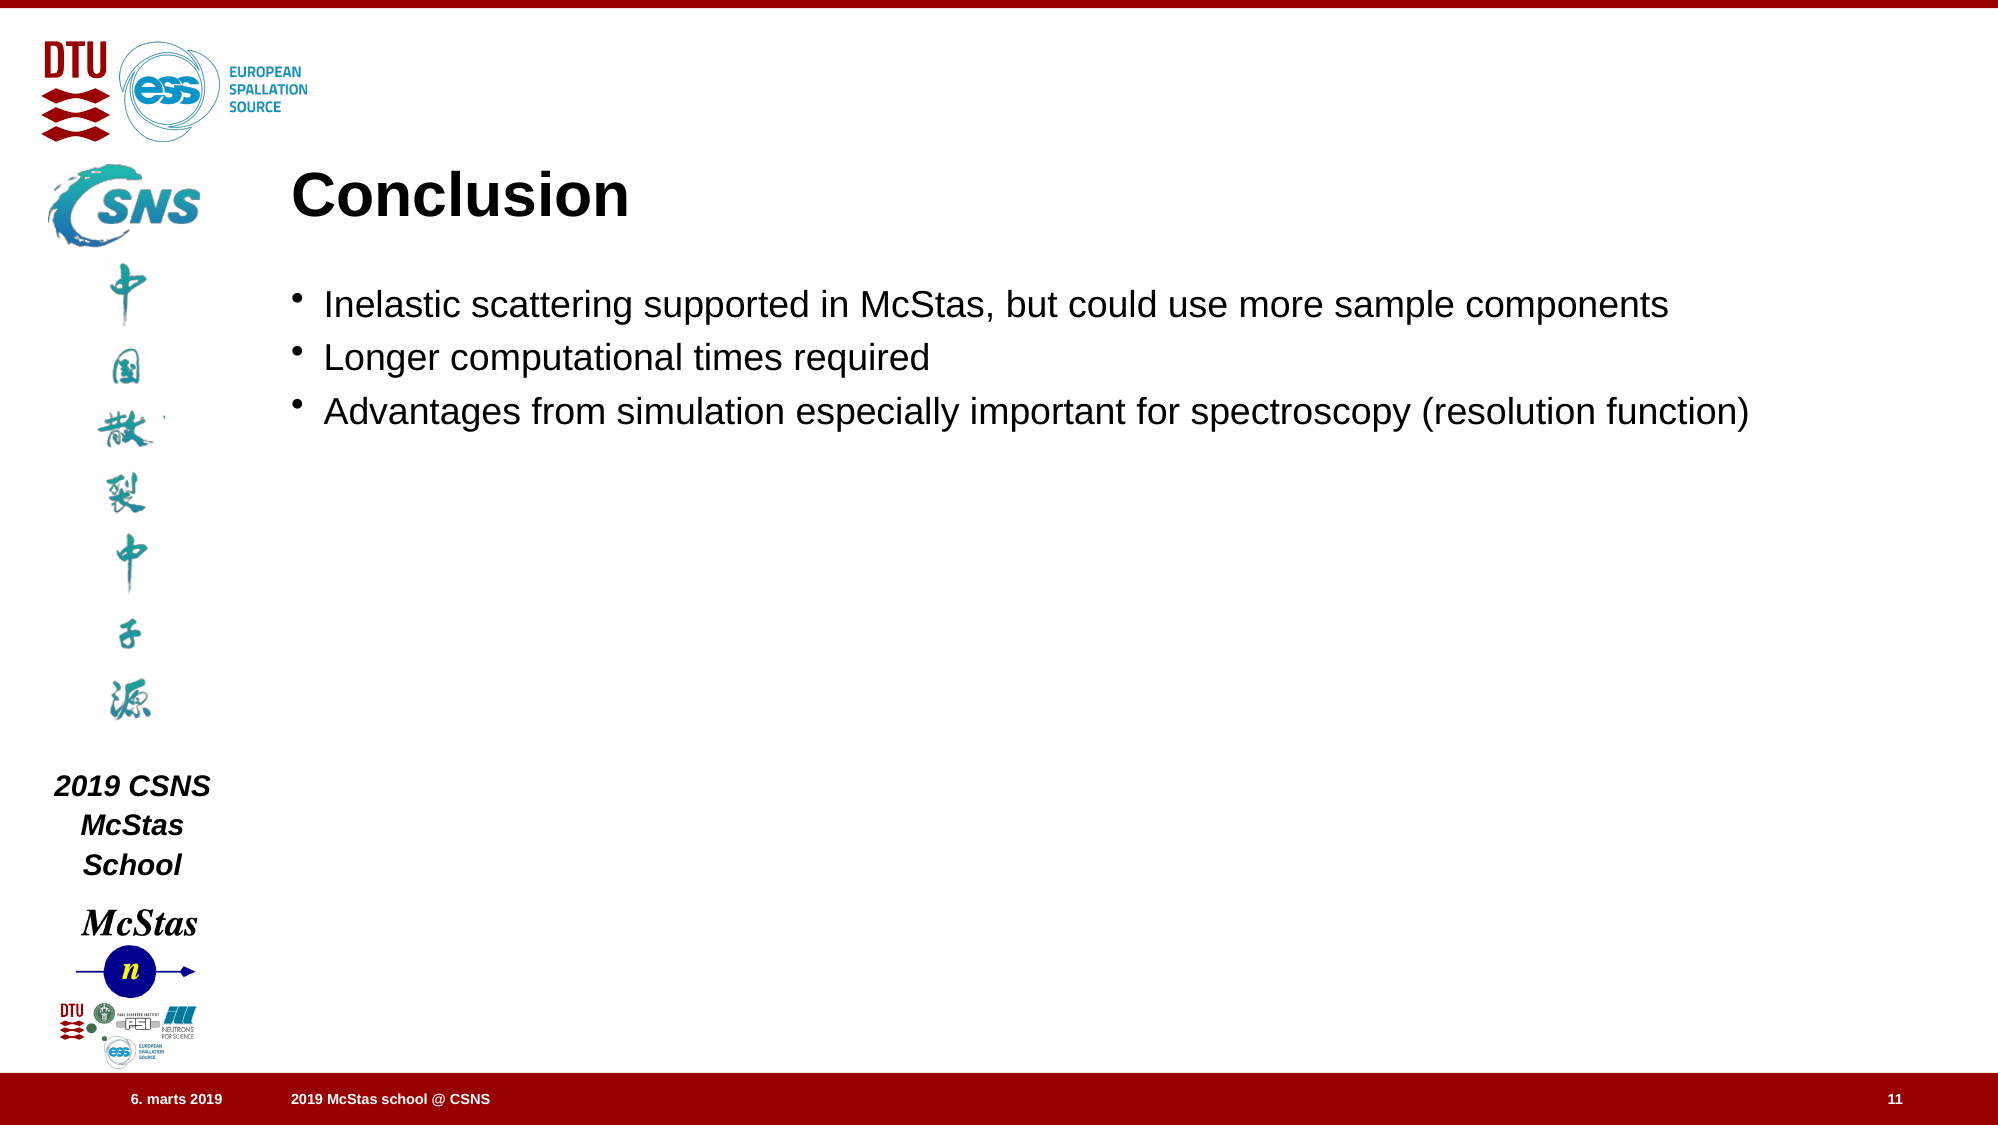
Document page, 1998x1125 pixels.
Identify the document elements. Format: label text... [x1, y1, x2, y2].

picture [48, 162, 209, 744]
picture [86, 1003, 197, 1069]
picture [116, 1013, 160, 1030]
slide_number 11 [1886, 1088, 1909, 1110]
picture [119, 41, 307, 142]
picture [59, 908, 213, 999]
list Inelastic scattering supported in McStas, but could use more sample components Longer computational times required Advantages from simulation especially important for spectroscopy (resolution function) [290, 279, 1820, 1027]
title Conclusion [290, 69, 1820, 230]
